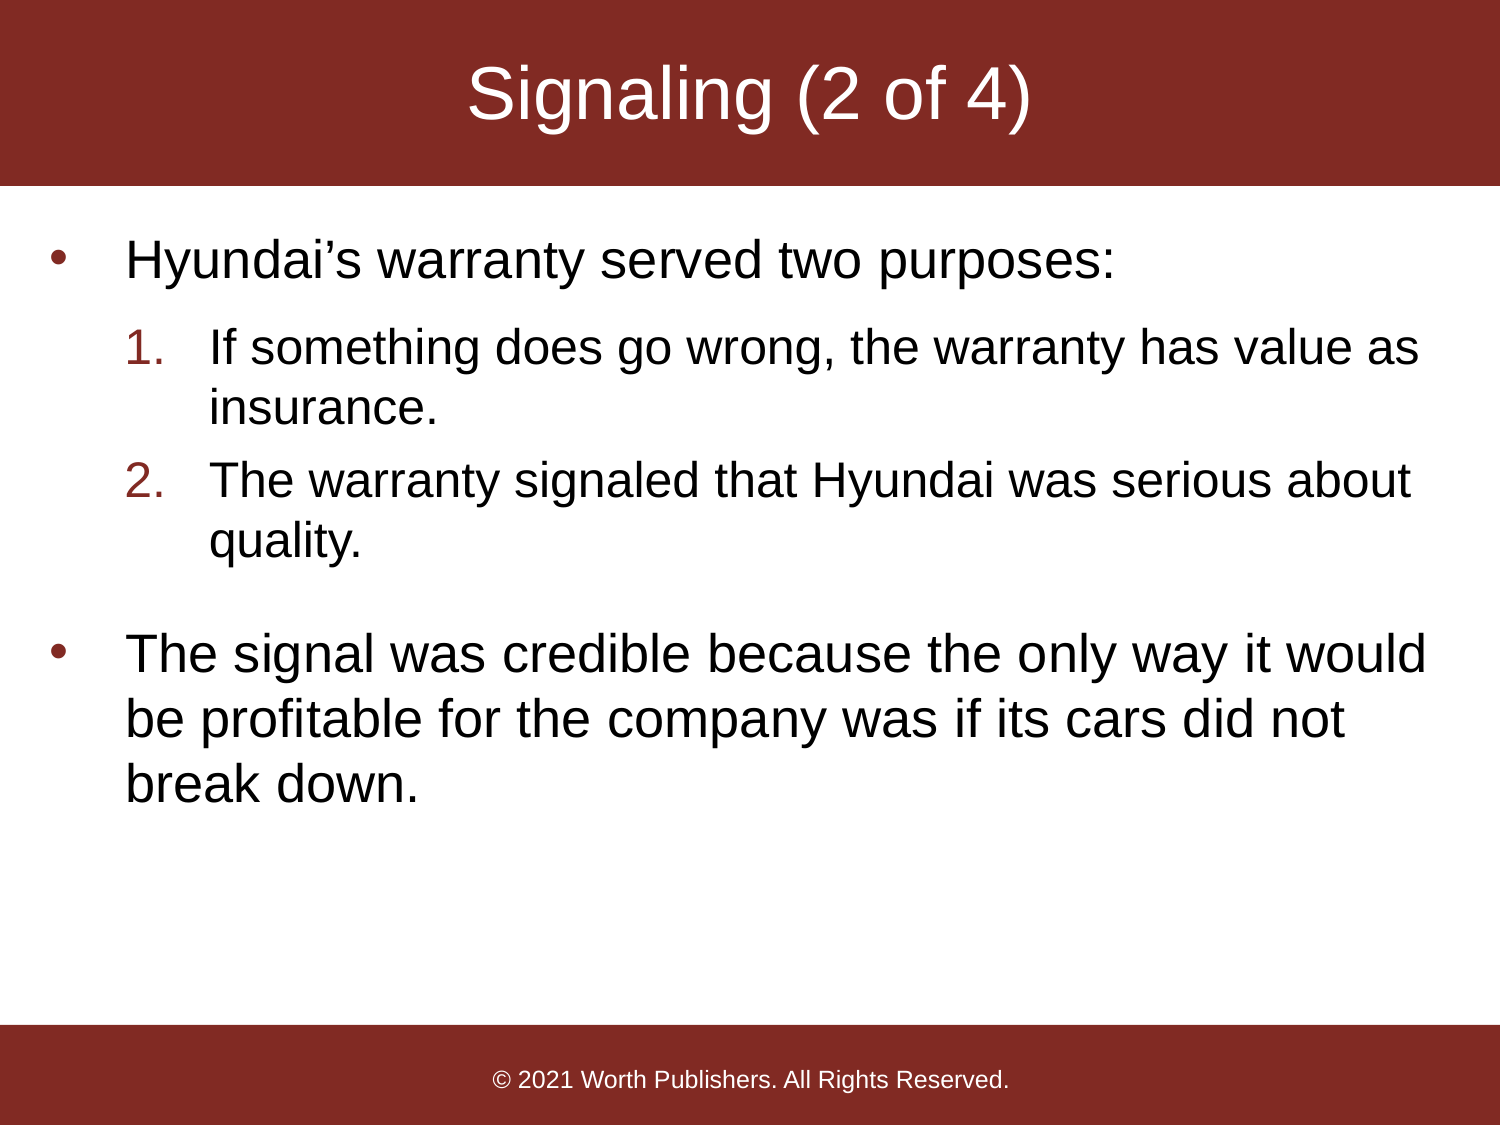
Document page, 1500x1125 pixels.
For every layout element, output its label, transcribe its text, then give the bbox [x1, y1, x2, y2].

title Signaling (2 of 4) [0, 2, 1500, 177]
list Hyundai’s warranty served two purposes: If something does go wrong, the warranty has value as insurance. The warranty signaled that Hyundai was serious about quality. The signal was credible because the only way it would be profitable for the company was if its cars did not break down. [34, 216, 1472, 1001]
